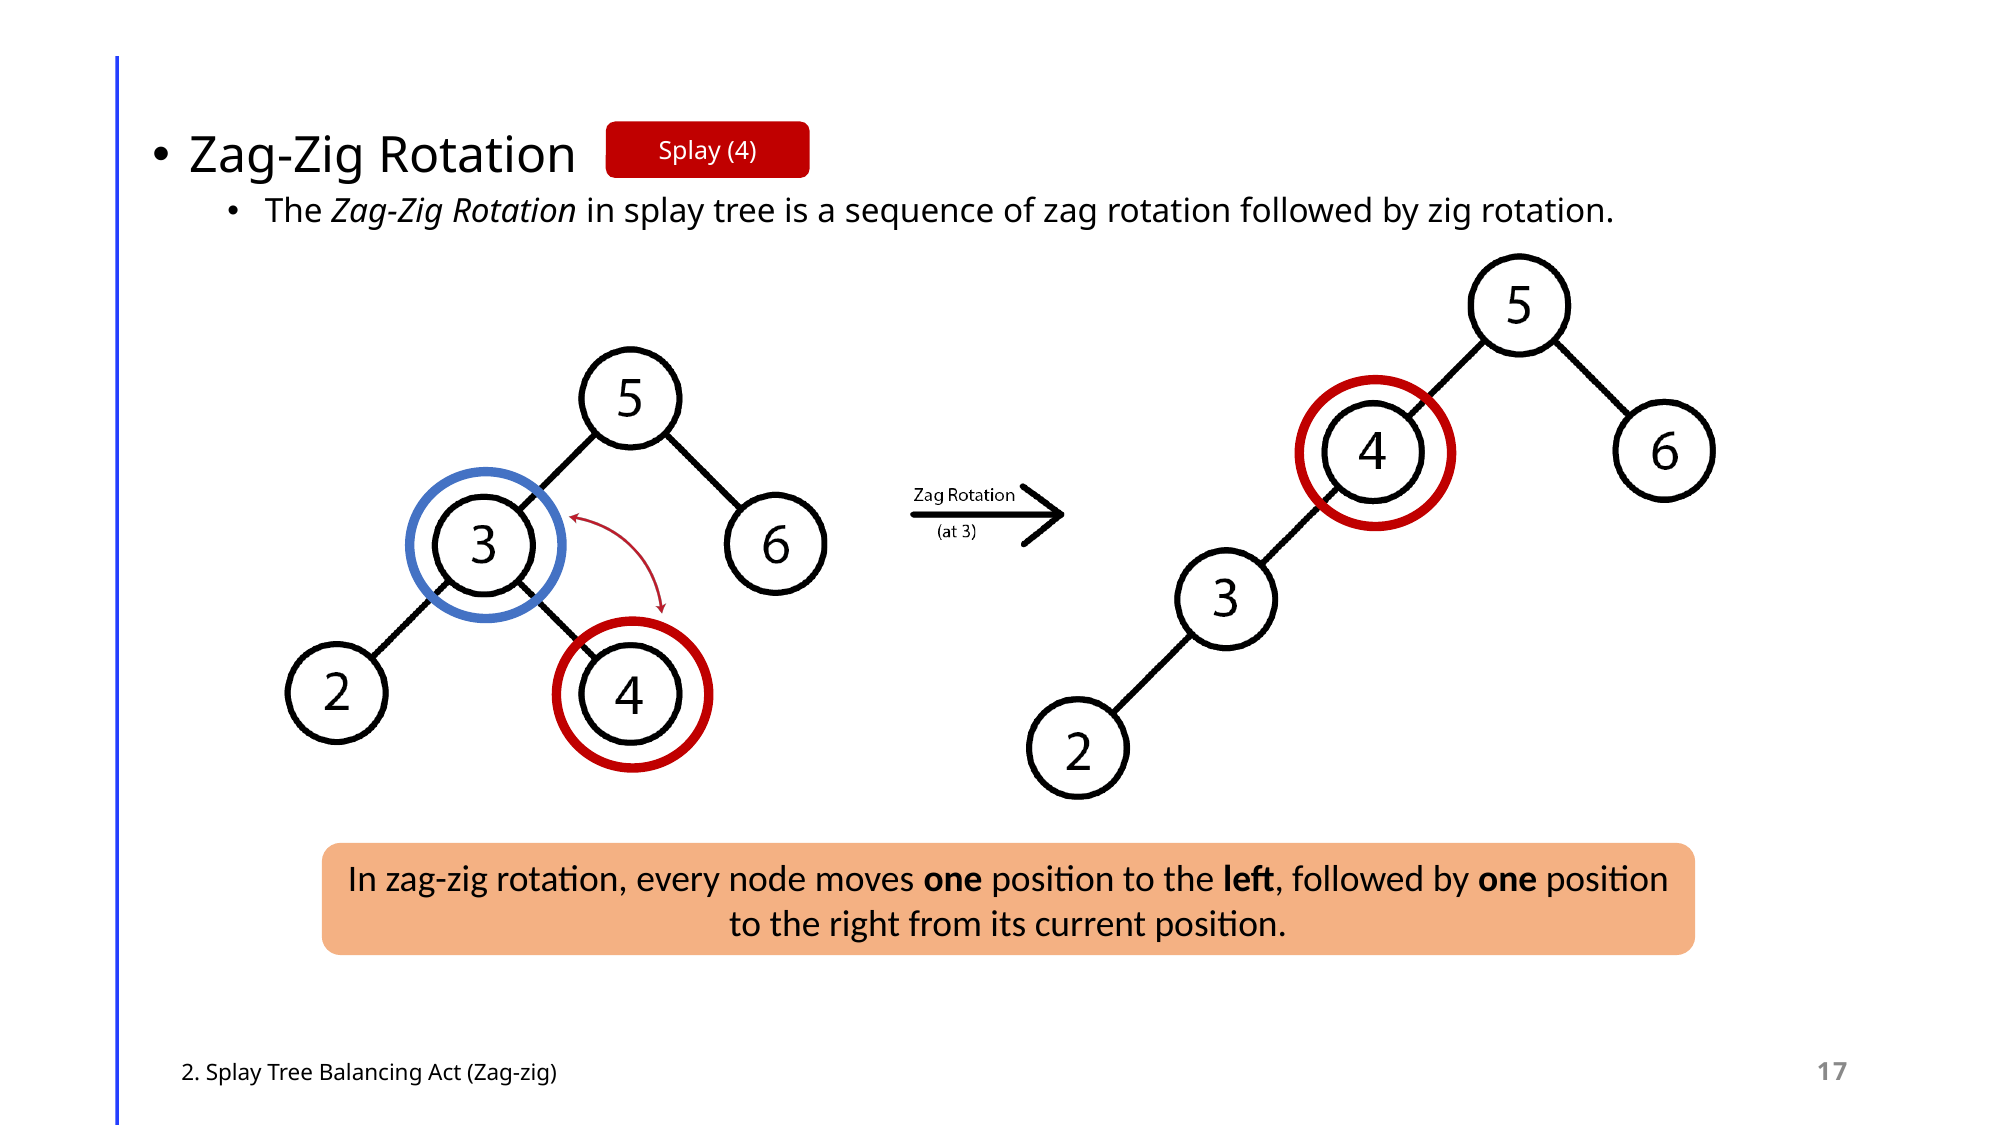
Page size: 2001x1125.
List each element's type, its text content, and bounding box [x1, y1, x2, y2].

text_box [576, 746, 689, 770]
picture [910, 253, 1716, 800]
picture [284, 346, 828, 746]
text_box In zag-zig rotation, every node moves one position to the left, followed by one position to the right from its current position. [320, 841, 1697, 957]
text_box Splay (4) [604, 120, 811, 180]
list Zag-Zig Rotation The Zag-Zig Rotation in splay tree is a sequence of zag rotation followed by zig rotation. [137, 121, 1863, 836]
slide_number 17 [1412, 1042, 1863, 1103]
text_box 2. Splay Tree Balancing Act (Zag-zig) [166, 1052, 606, 1093]
